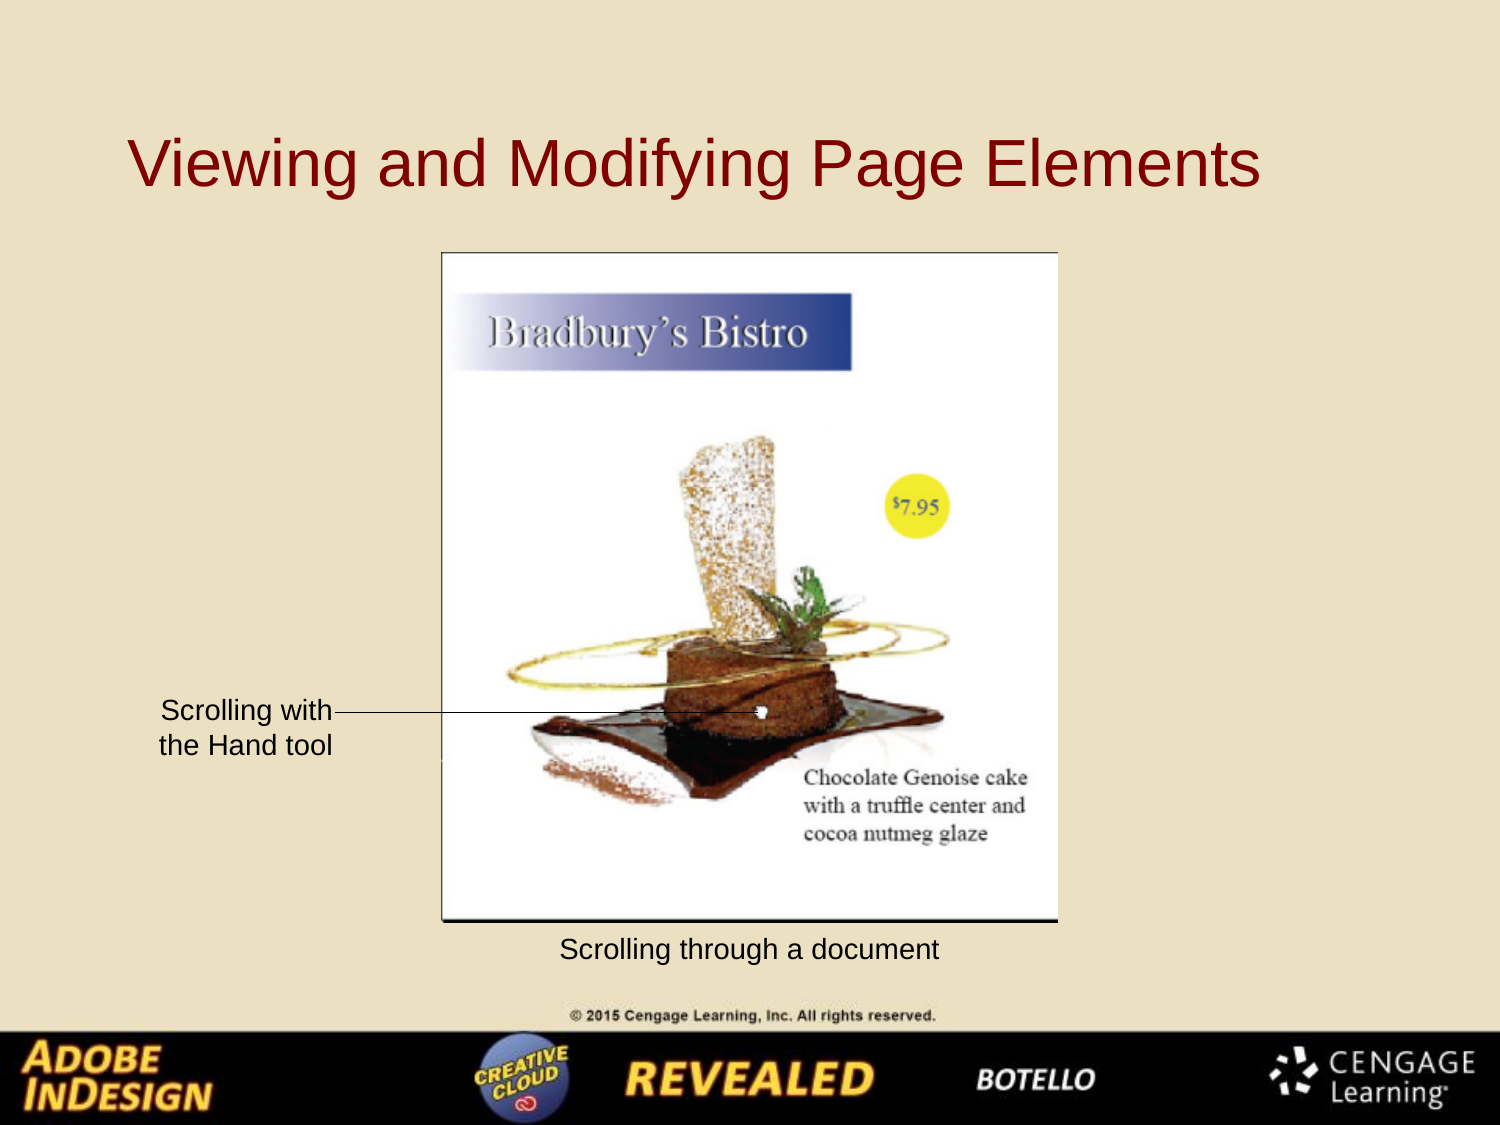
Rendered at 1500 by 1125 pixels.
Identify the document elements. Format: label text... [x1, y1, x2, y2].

text_box Scrolling with the Hand tool [143, 684, 348, 769]
title Viewing and Modifying Page Elements [112, 99, 1388, 300]
text_box Scrolling through a document [0, 922, 1500, 973]
picture [0, 973, 1500, 1125]
picture [0, 0, 1500, 924]
